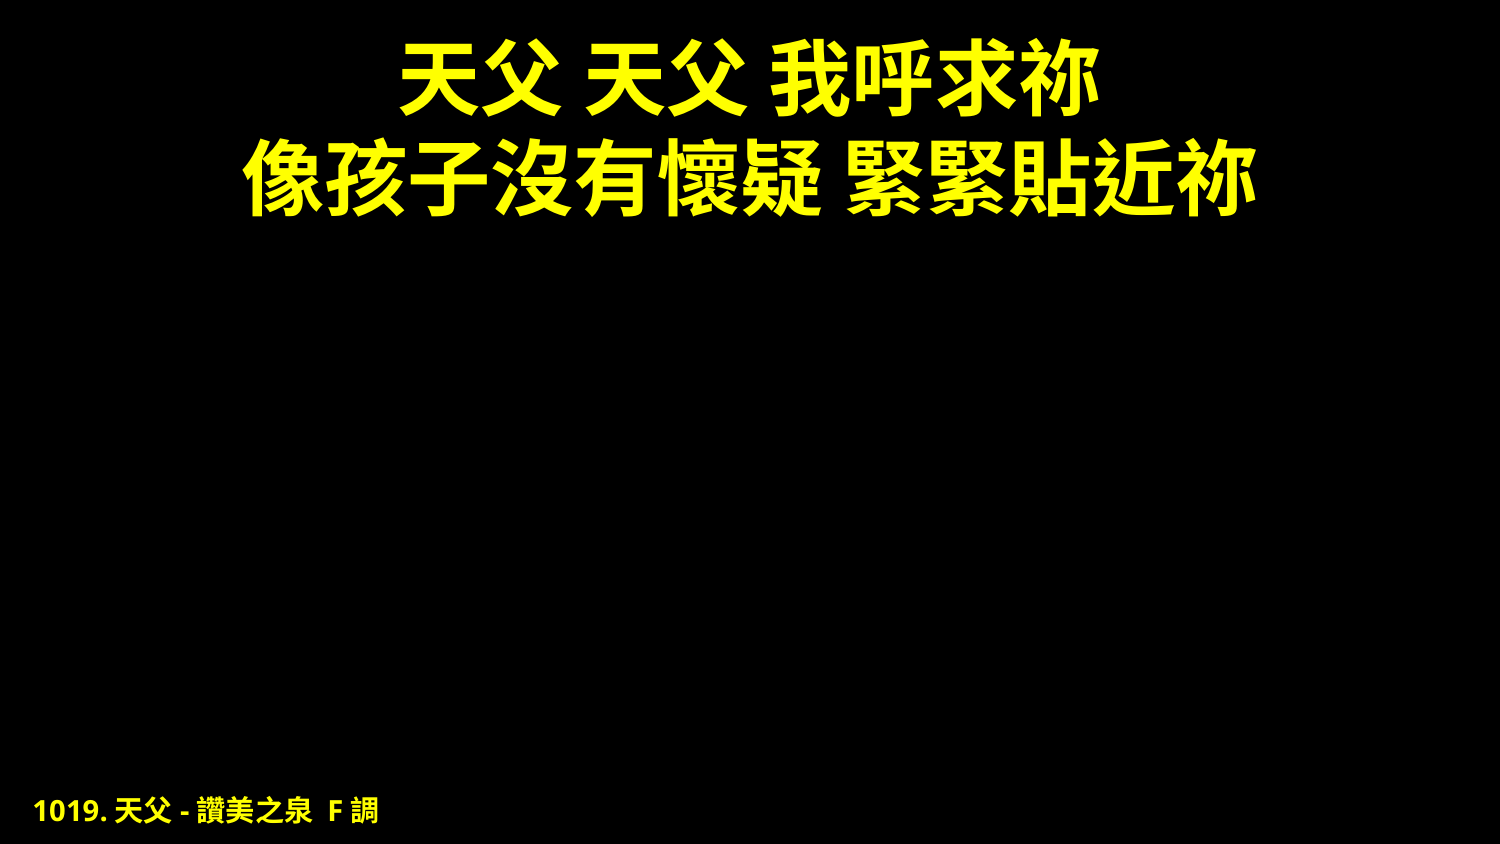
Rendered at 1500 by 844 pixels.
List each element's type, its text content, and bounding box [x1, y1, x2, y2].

text_box 1019.天父-讚美之泉 F調 [17, 784, 774, 835]
title 天父 天父 我呼求祢 像孩子沒有懷疑 緊緊貼近祢 [0, 55, 1500, 197]
